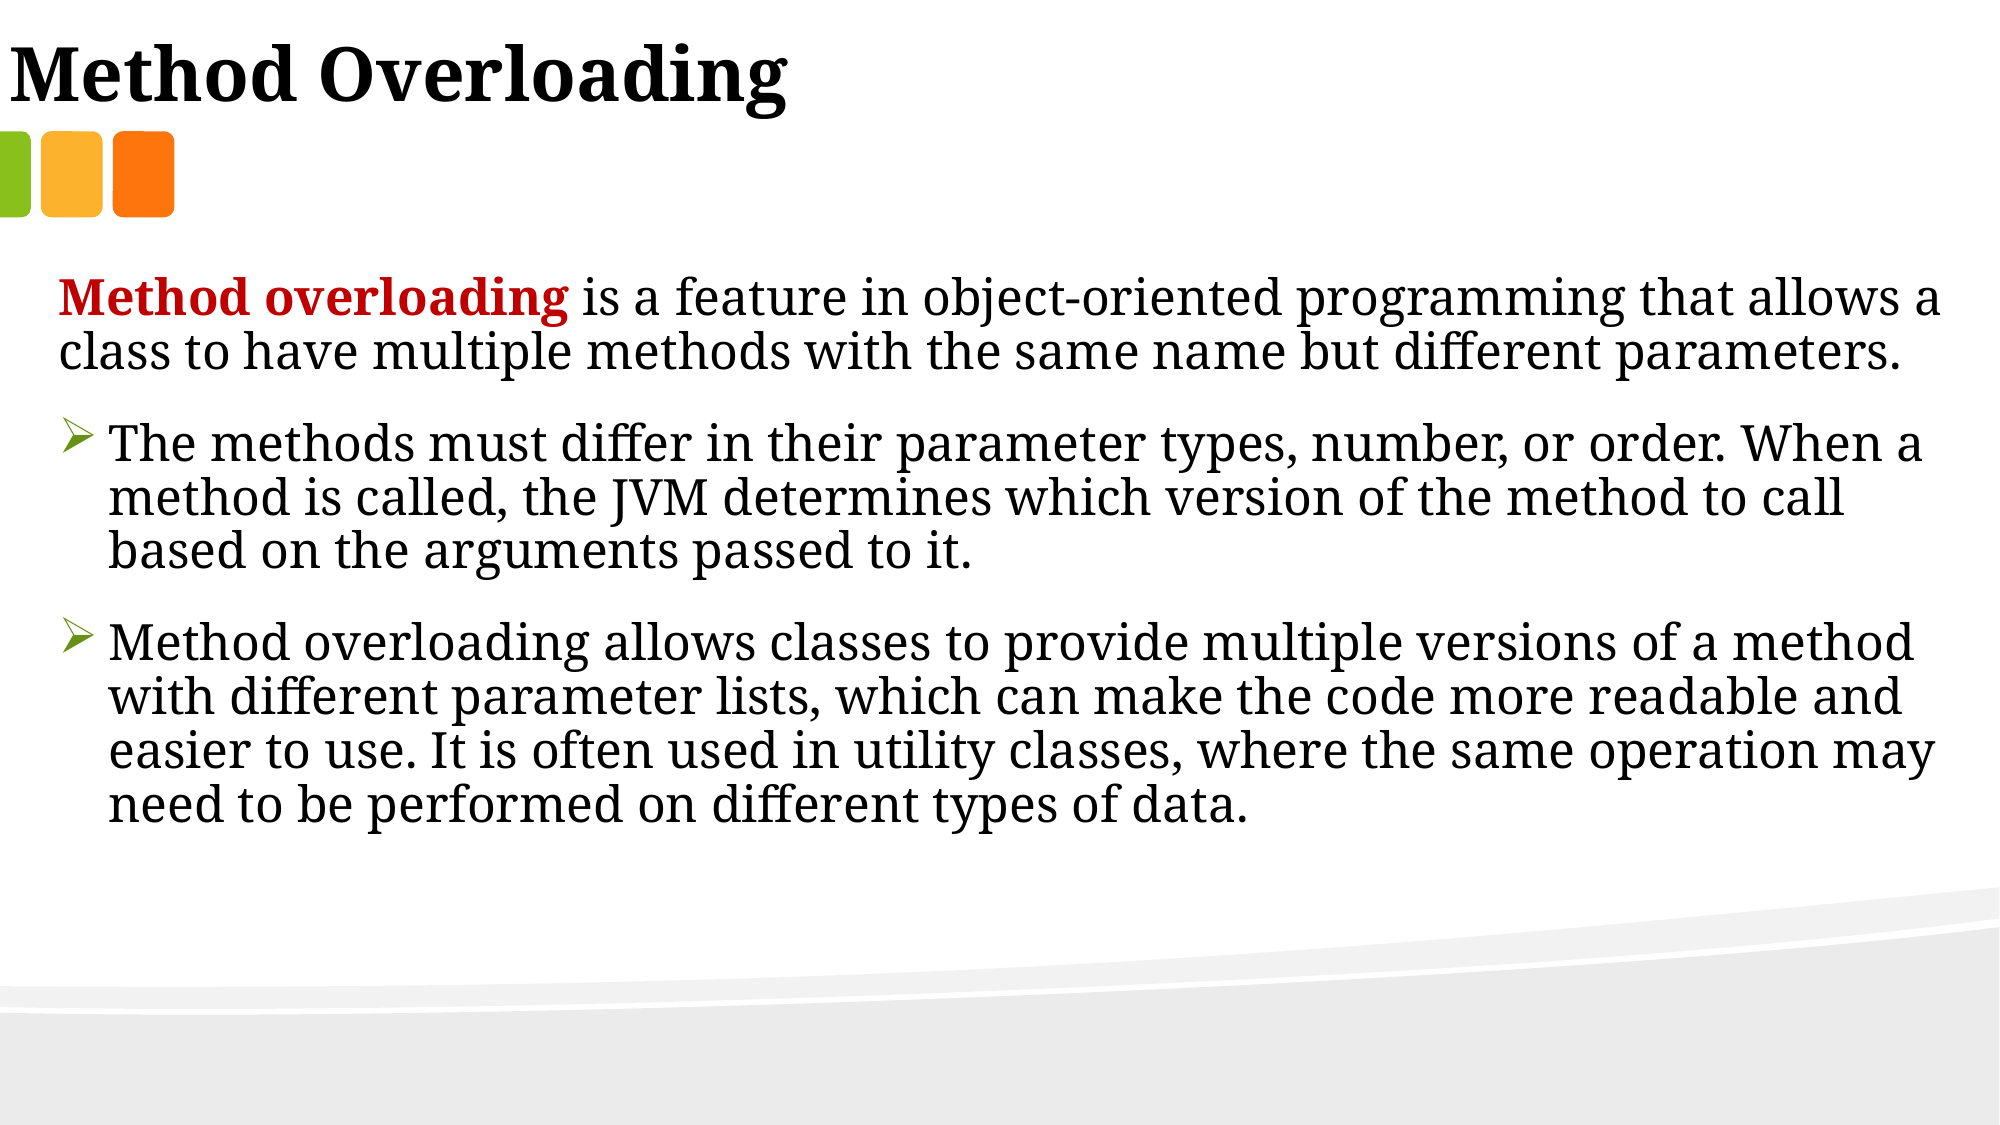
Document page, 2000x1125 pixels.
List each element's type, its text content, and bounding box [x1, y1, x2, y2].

list Method overloading is a feature in object-oriented programming that allows a class to have multiple methods with the same name but different parameters. The methods must differ in their parameter types, number, or order. When a method is called, the JVM determines which version of the method to call based on the arguments passed to it. Method overloading allows classes to provide multiple versions of a method with different parameter lists, which can make the code more readable and easier to use. It is often used in utility classes, where the same operation may need to be performed on different types of data. [38, 262, 1977, 1002]
text_box Method Overloading [0, 6, 1977, 127]
